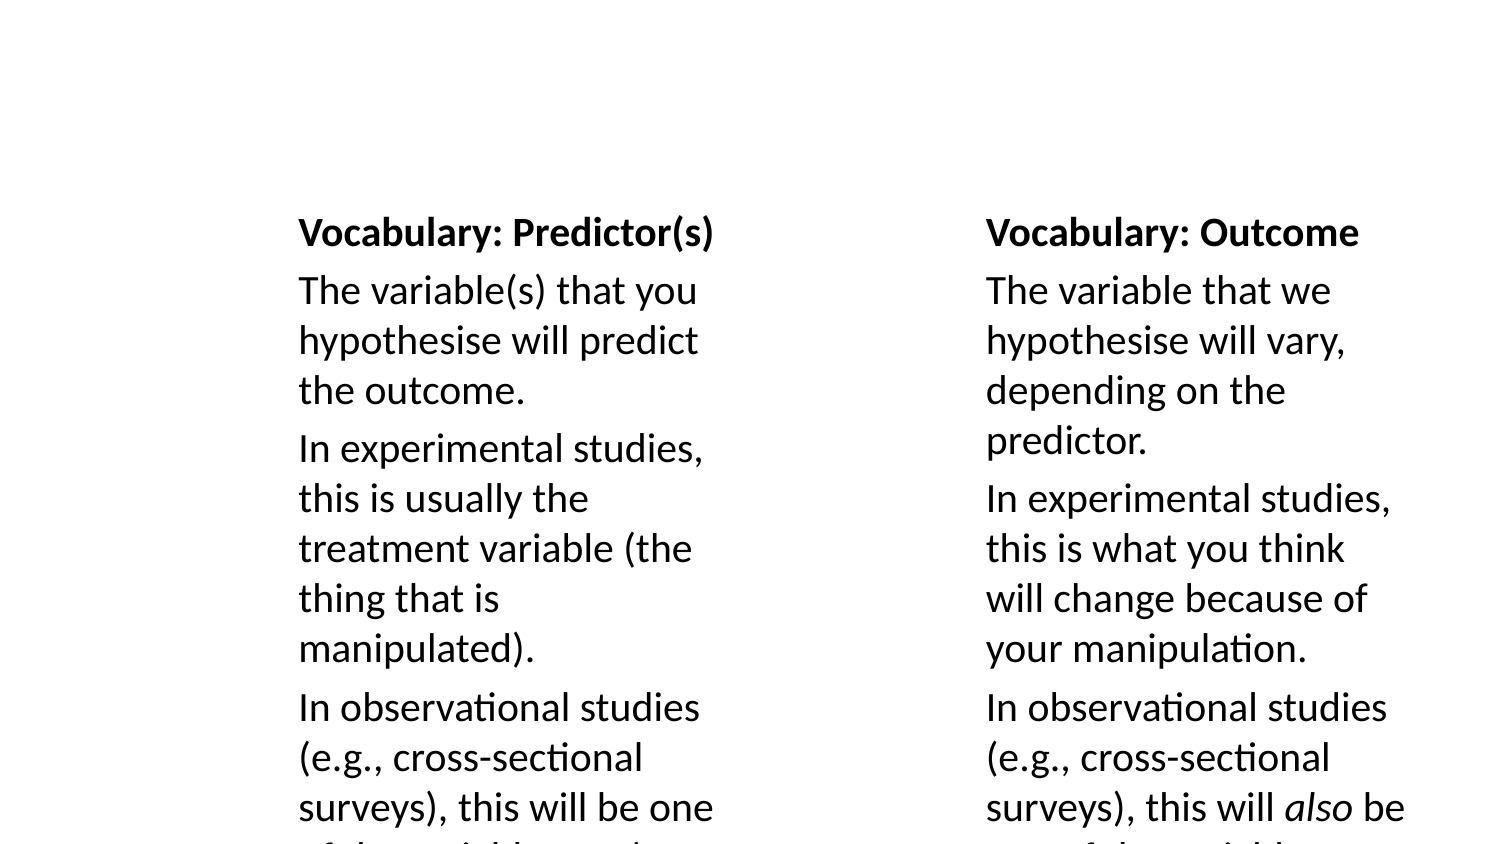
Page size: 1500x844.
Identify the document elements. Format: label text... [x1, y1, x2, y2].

list Vocabulary: Predictor(s) The variable(s) that you hypothesise will predict the outcome. In experimental studies, this is usually the treatment variable (the thing that is manipulated). In observational studies (e.g., cross-sectional surveys), this will be one of the variables you’ve measured. Also - and commonly in experimental research - called the independent variable, or IV. [75, 196, 738, 754]
list Vocabulary: Outcome The variable that we hypothesise will vary, depending on the predictor. In experimental studies, this is what you think will change because of your manipulation. In observational studies (e.g., cross-sectional surveys), this will also be one of the variables you’ve measured! Also - and commonly in experimental research - called the dependent variable, or DV. [762, 196, 1425, 754]
